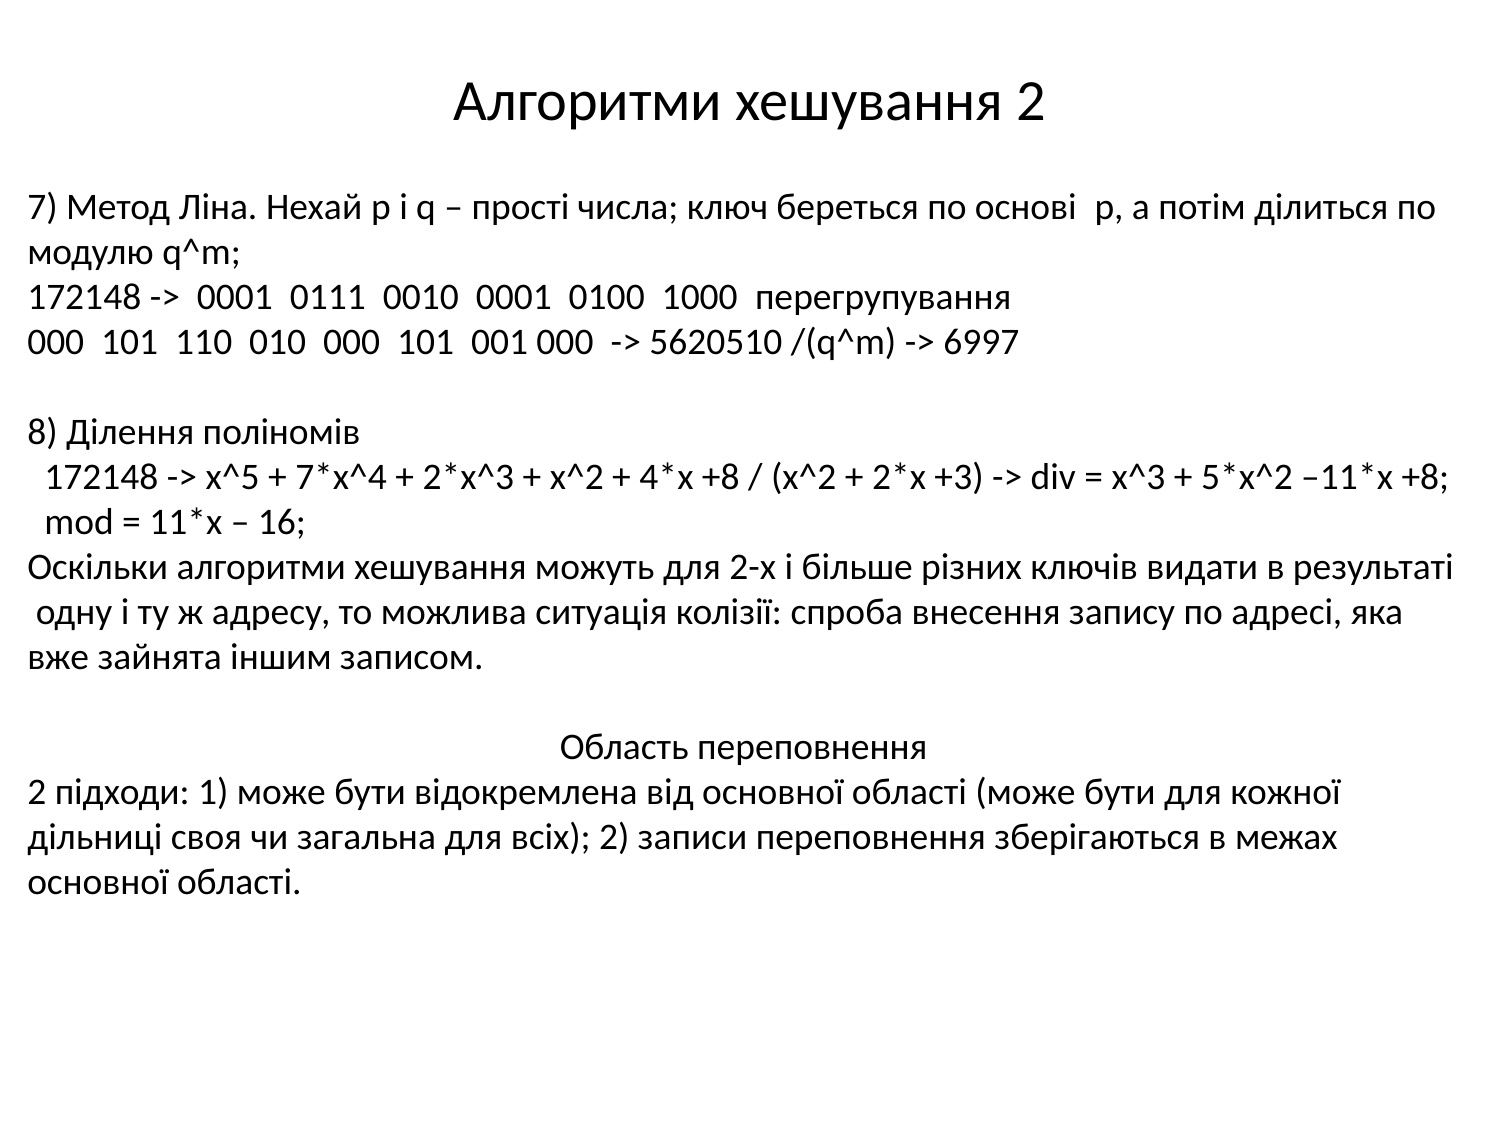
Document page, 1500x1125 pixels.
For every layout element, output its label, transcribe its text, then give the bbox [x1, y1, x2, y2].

text_box 7) Метод Ліна. Нехай p і q – прості числа; ключ береться по основі p, а потім ділиться по модулю q^m; 172148 -> 0001 0111 0010 0001 0100 1000 перегрупування 000 101 110 010 000 101 001 000 -> 5620510 /(q^m) -> 6997 8) Ділення поліномів 172148 -> x^5 + 7*x^4 + 2*x^3 + x^2 + 4*x +8 / (x^2 + 2*x +3) -> div = x^3 + 5*x^2 –11*x +8; mod = 11*x – 16; Оскільки алгоритми хешування можуть для 2-х і більше різних ключів видати в результаті одну і ту ж адресу, то можлива ситуація колізії: спроба внесення запису по адресі, яка вже зайнята іншим записом. Область переповнення 2 підходи: 1) може бути відокремлена від основної області (може бути для кожної дільниці своя чи загальна для всіх); 2) записи переповнення зберігаються в межах основної області. [12, 174, 1475, 910]
title Алгоритми хешування 2 [75, 45, 1425, 150]
